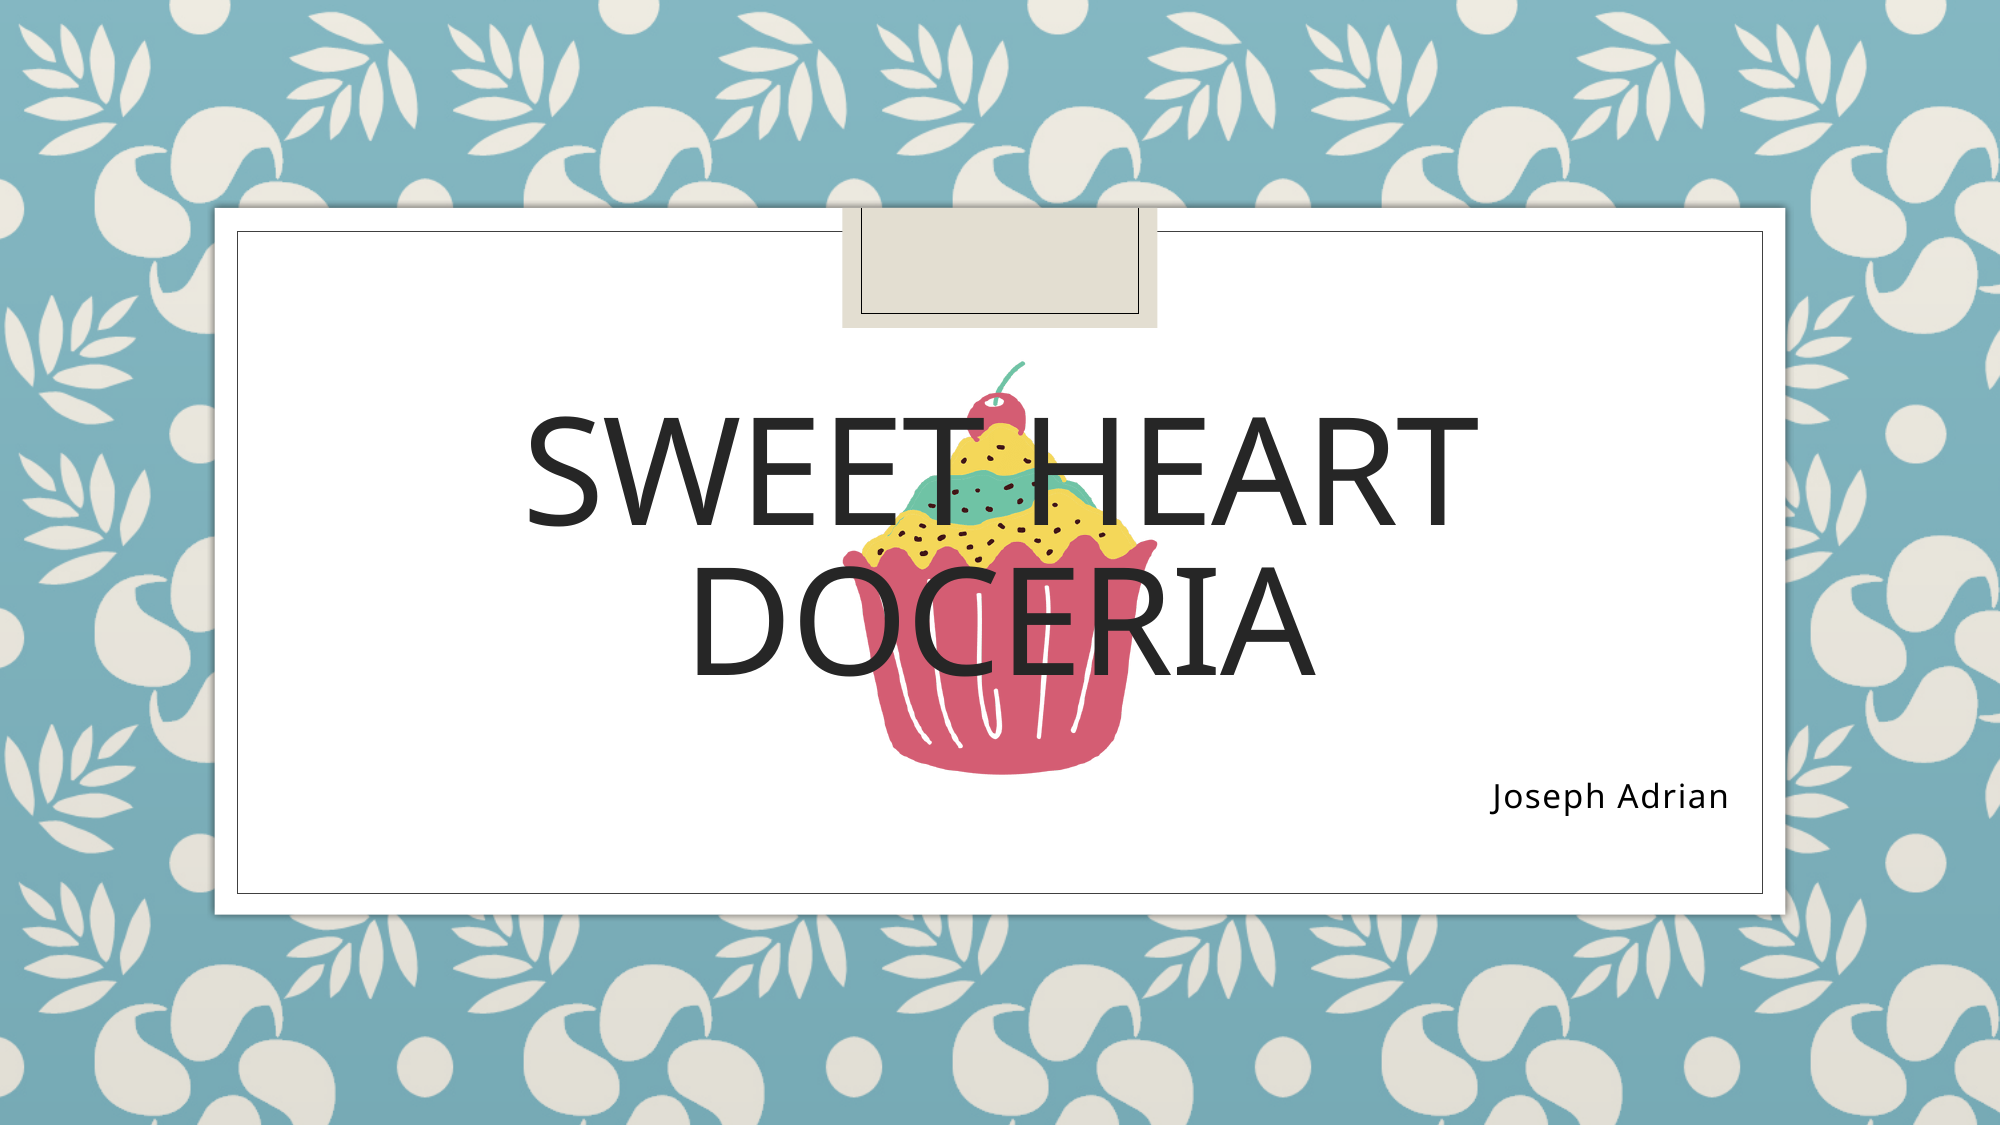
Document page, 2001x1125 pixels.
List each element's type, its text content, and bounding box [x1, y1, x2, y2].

title Sweet Heart doceria [256, 343, 770, 768]
title Sweet Heart doceria [1230, 343, 1744, 768]
subtitle Joseph Adrian [256, 768, 1745, 844]
picture [774, 342, 1225, 793]
